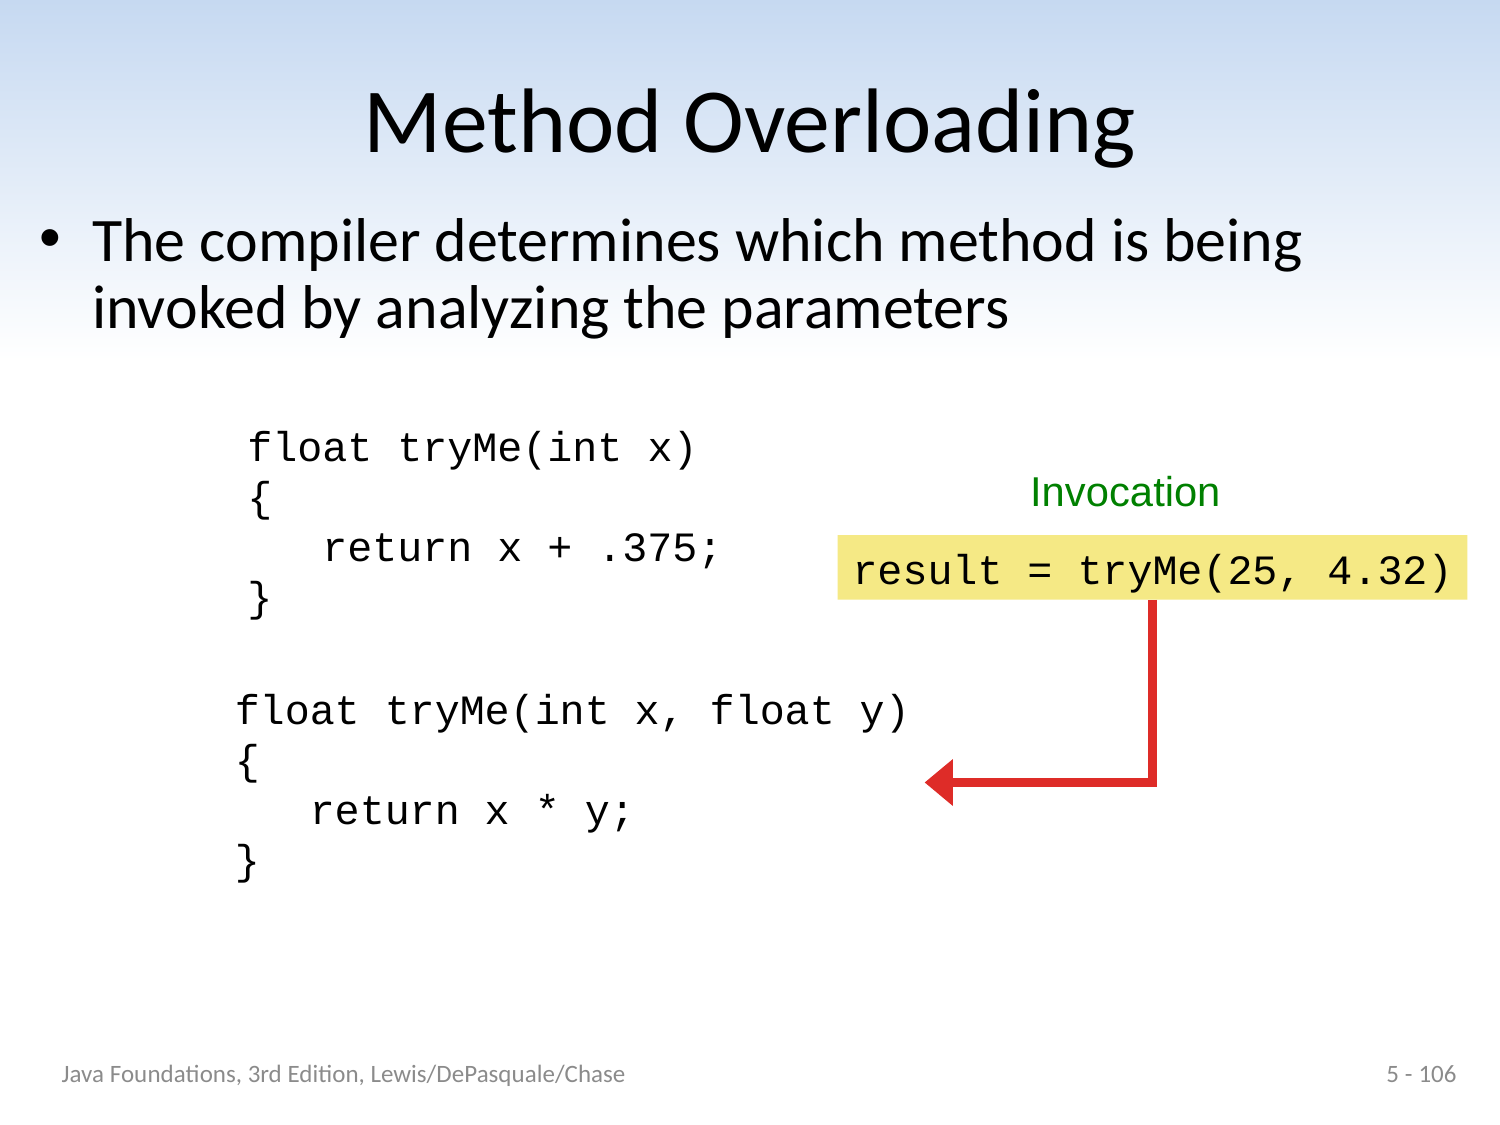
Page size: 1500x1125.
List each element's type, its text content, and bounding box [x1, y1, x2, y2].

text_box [837, 456, 1468, 601]
text_box float tryMe(int x, float y) { return x * y; } [219, 675, 925, 890]
slide_number 5 - 106 [1121, 1042, 1472, 1103]
footer Java Foundations, 3rd Edition, Lewis/DePasquale/Chase [46, 1042, 1121, 1103]
list The compiler determines which method is being invoked by analyzing the parameters [24, 200, 1463, 350]
text_box float tryMe(int x) { return x + .375; } [232, 412, 738, 628]
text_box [947, 577, 1131, 806]
title Method Overloading [28, 45, 1473, 186]
